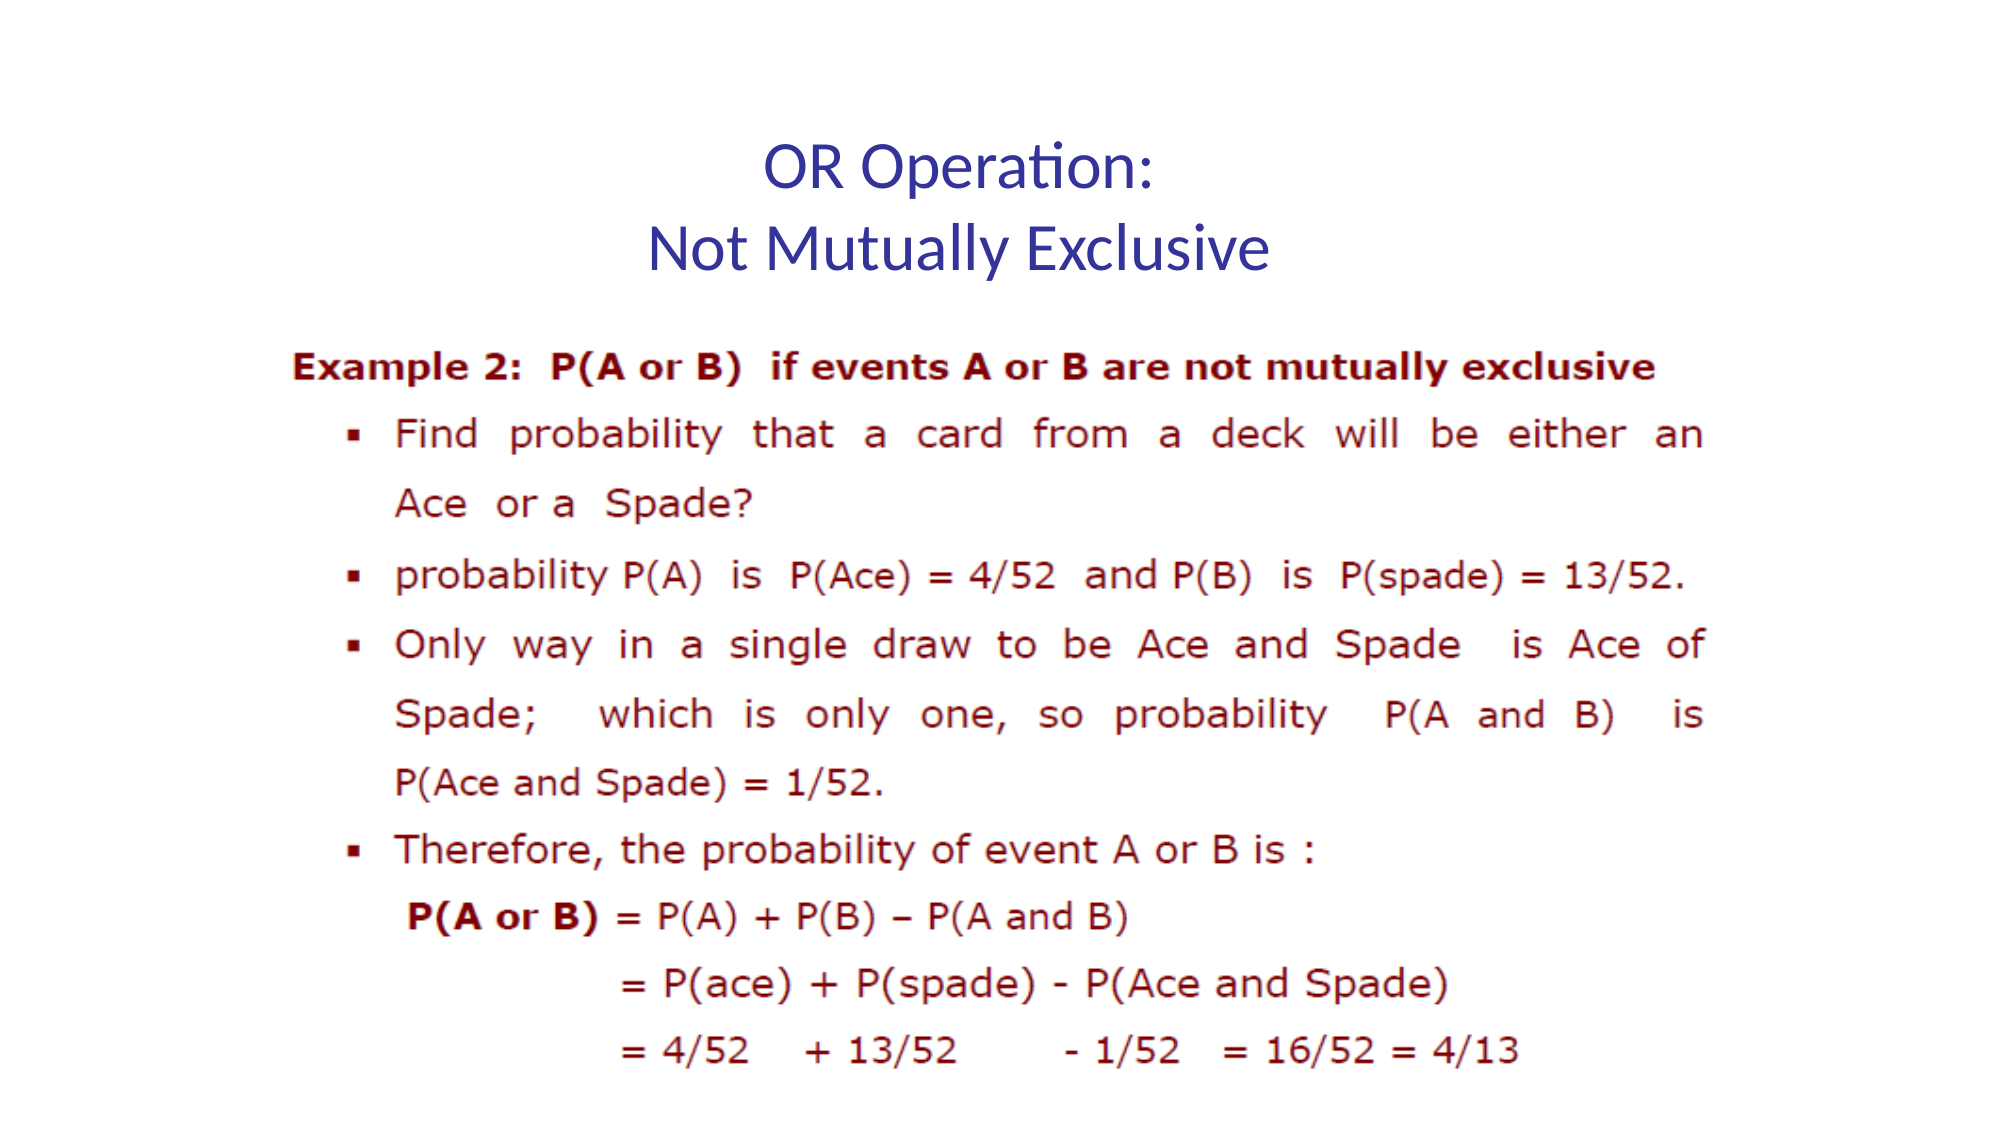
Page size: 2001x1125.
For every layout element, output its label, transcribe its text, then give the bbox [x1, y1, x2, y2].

title OR Operation: Not Mutually Exclusive [318, 112, 1601, 292]
picture [276, 338, 1730, 1110]
